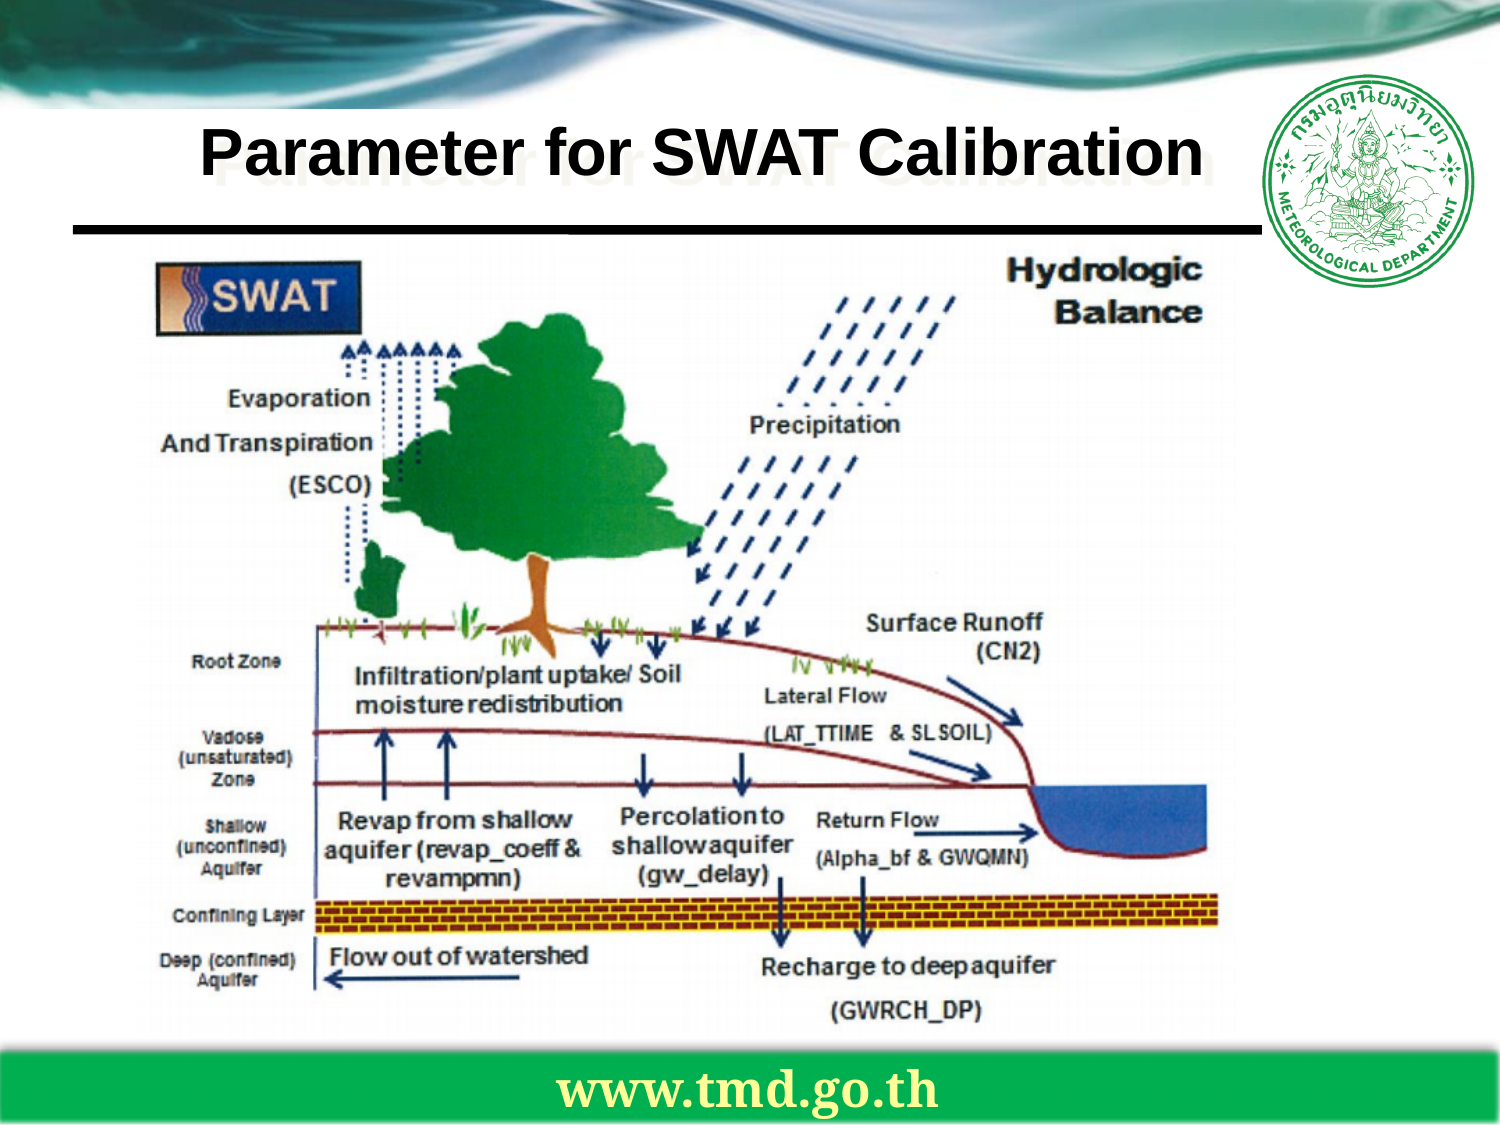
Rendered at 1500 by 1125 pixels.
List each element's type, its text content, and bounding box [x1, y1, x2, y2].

picture [0, 0, 1500, 288]
text_box www.tmd.go.th [4, 1058, 1495, 1118]
text_box Parameter for SWAT Calibration [0, 79, 1256, 219]
picture [134, 241, 1236, 1038]
